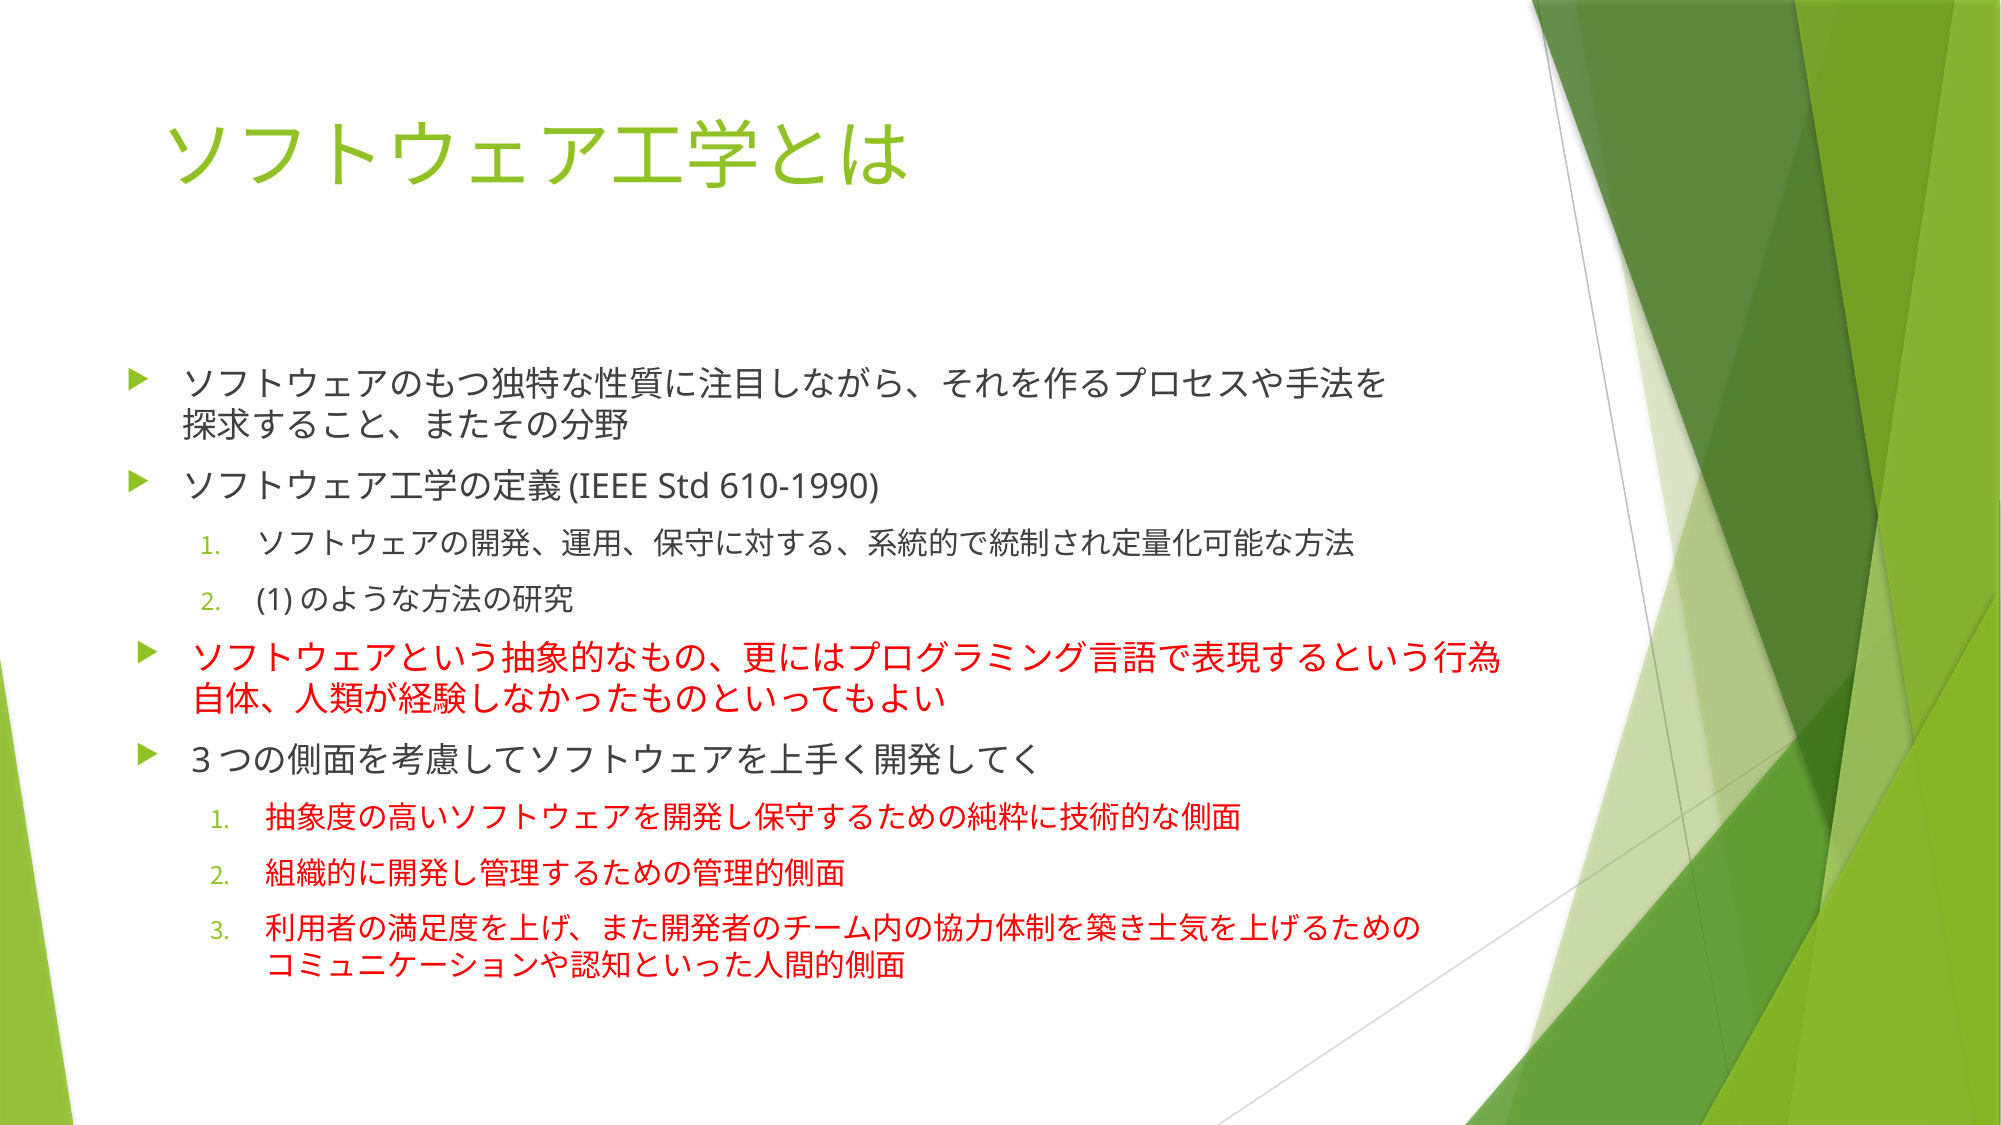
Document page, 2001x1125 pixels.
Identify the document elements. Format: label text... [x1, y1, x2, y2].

list ソフトウェアのもつ独特な性質に注目しながら、それを作るプロセスや手法を 探求すること、またその分野 ソフトウェア工学の定義(IEEE Std 610-1990) ソフトウェアの開発、運用、保守に対する、系統的で統制され定量化可能な方法 (1)のような方法の研究 ソフトウェアという抽象的なもの、更にはプログラミング言語で表現するという行為自体、人類が経験しなかったものといってもよい 3つの側面を考慮してソフトウェアを上手く開発してく 抽象度の高いソフトウェアを開発し保守するための純粋に技術的な側面 組織的に開発し管理するための管理的側面 利用者の満足度を上げ、また開発者のチーム内の協力体制を築き士気を上げるための コミュニケーションや認知といった人間的側面 [111, 354, 1522, 992]
title ソフトウェア工学とは [111, 99, 1522, 317]
